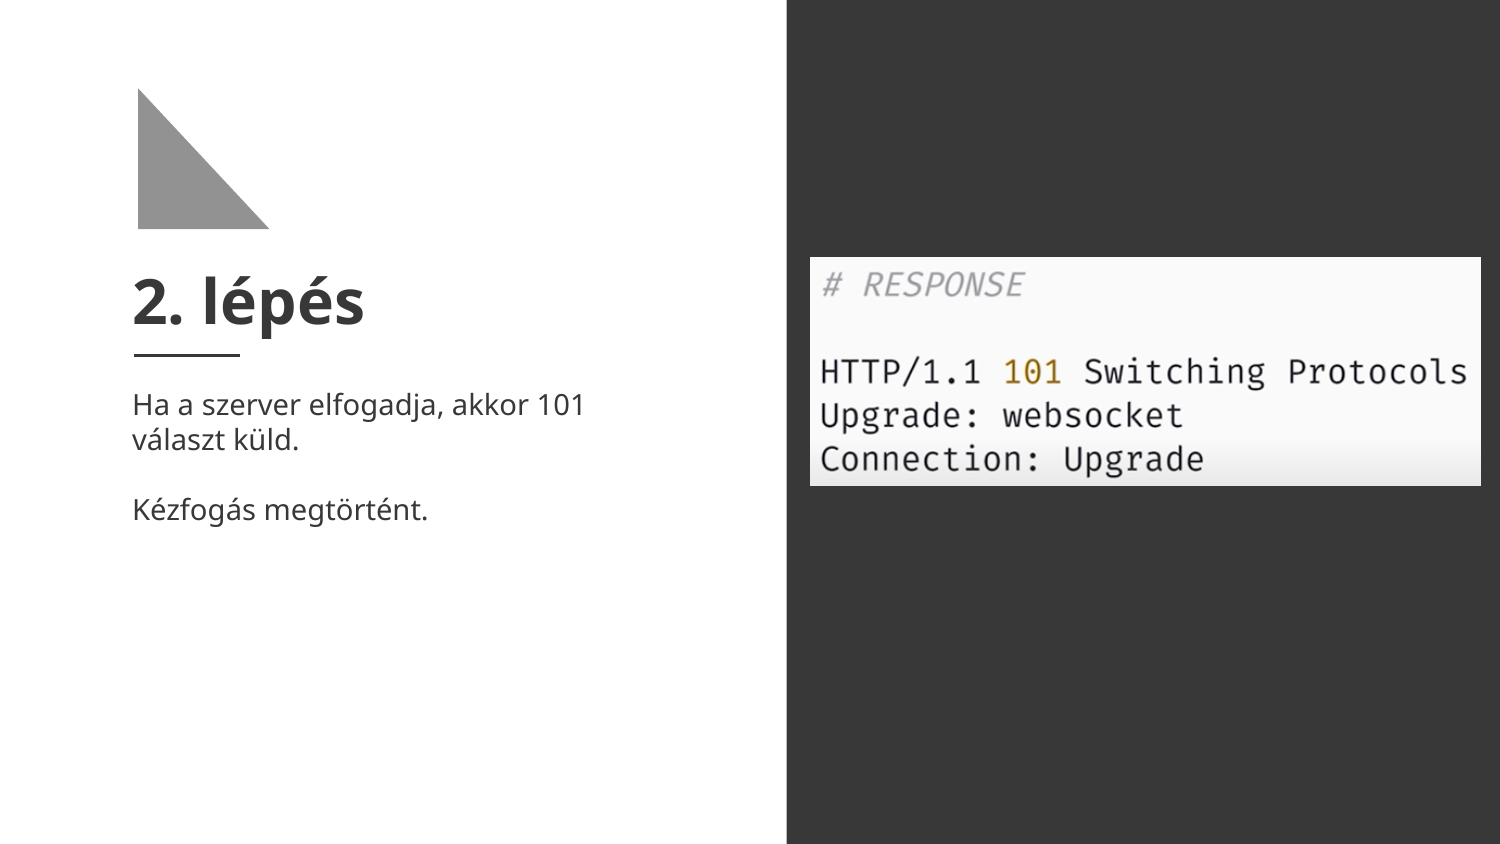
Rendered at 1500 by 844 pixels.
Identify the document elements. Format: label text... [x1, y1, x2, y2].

picture [809, 257, 1481, 486]
subtitle Ha a szerver elfogadja, akkor 101 választ küld. Kézfogás megtörtént. [116, 371, 675, 588]
title 2. lépés [116, 236, 750, 323]
